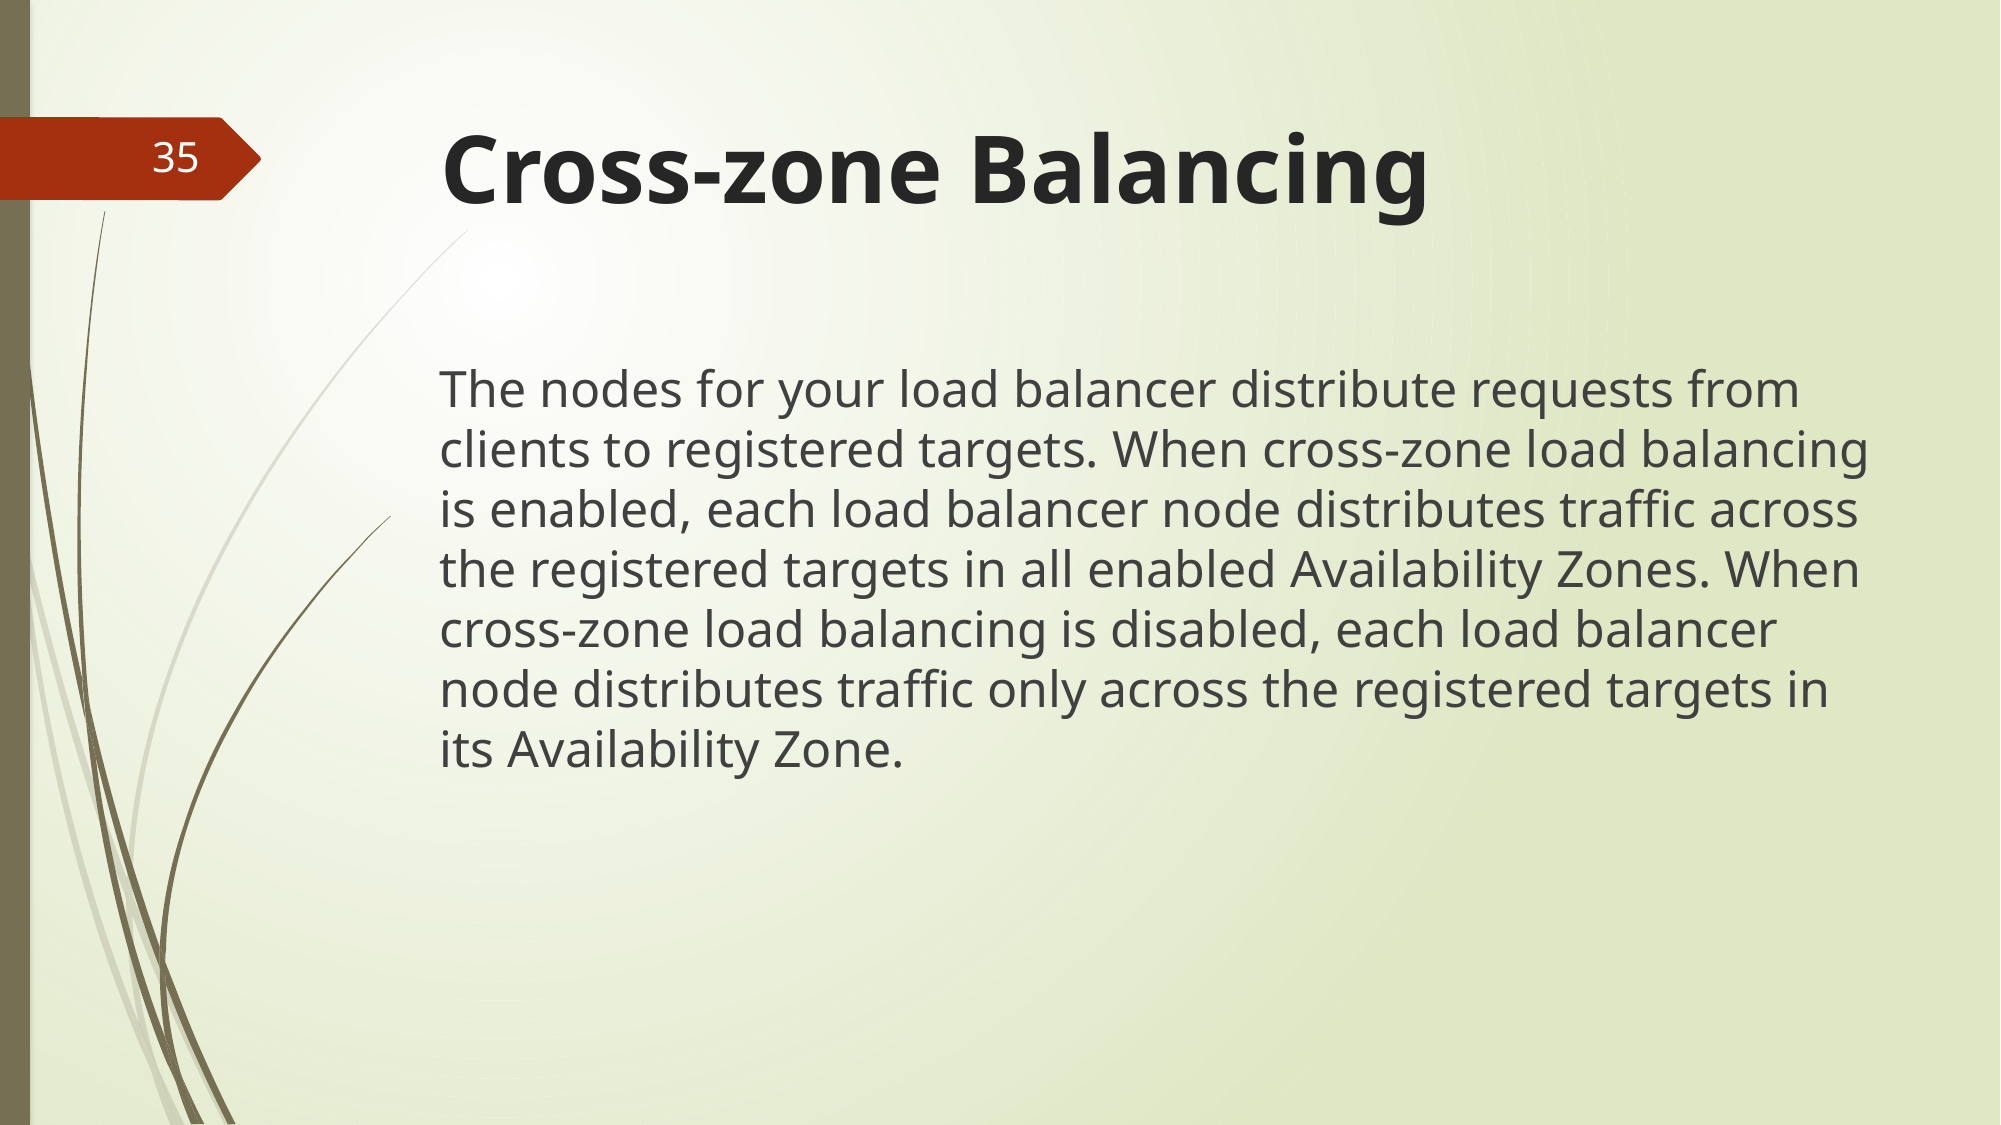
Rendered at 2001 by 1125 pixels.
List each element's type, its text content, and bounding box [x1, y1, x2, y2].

slide_number 35 [87, 129, 216, 190]
list The nodes for your load balancer distribute requests from clients to registered targets. When cross-zone load balancing is enabled, each load balancer node distributes traffic across the registered targets in all enabled Availability Zones. When cross-zone load balancing is disabled, each load balancer node distributes traffic only across the registered targets in its Availability Zone. [424, 350, 1888, 970]
title Cross-zone Balancing [425, 102, 1888, 313]
